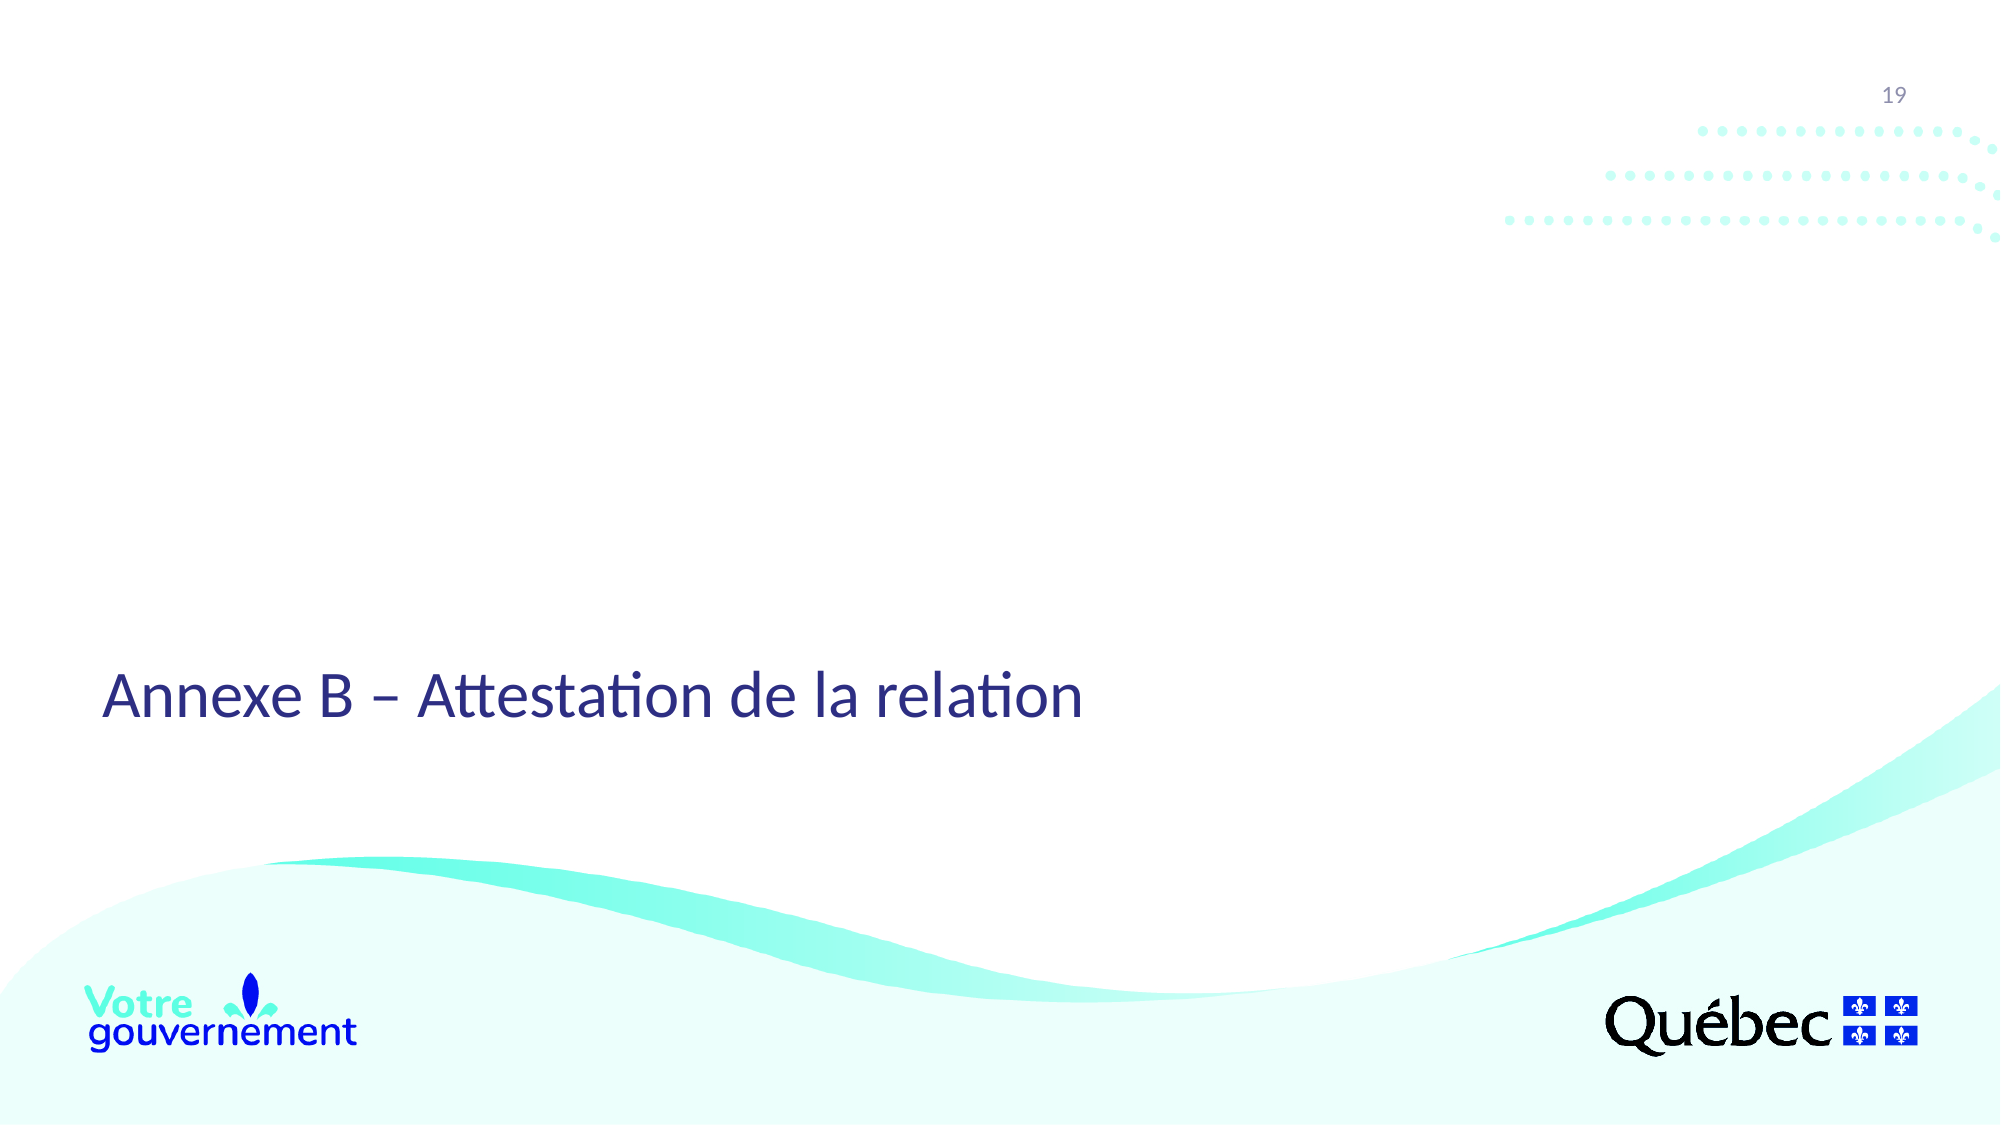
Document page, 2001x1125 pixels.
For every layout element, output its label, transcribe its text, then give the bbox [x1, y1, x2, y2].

picture [0, 0, 2001, 1125]
slide_number 19 [1472, 63, 1922, 124]
list Annexe B – Attestation de la relation [87, 652, 1798, 811]
